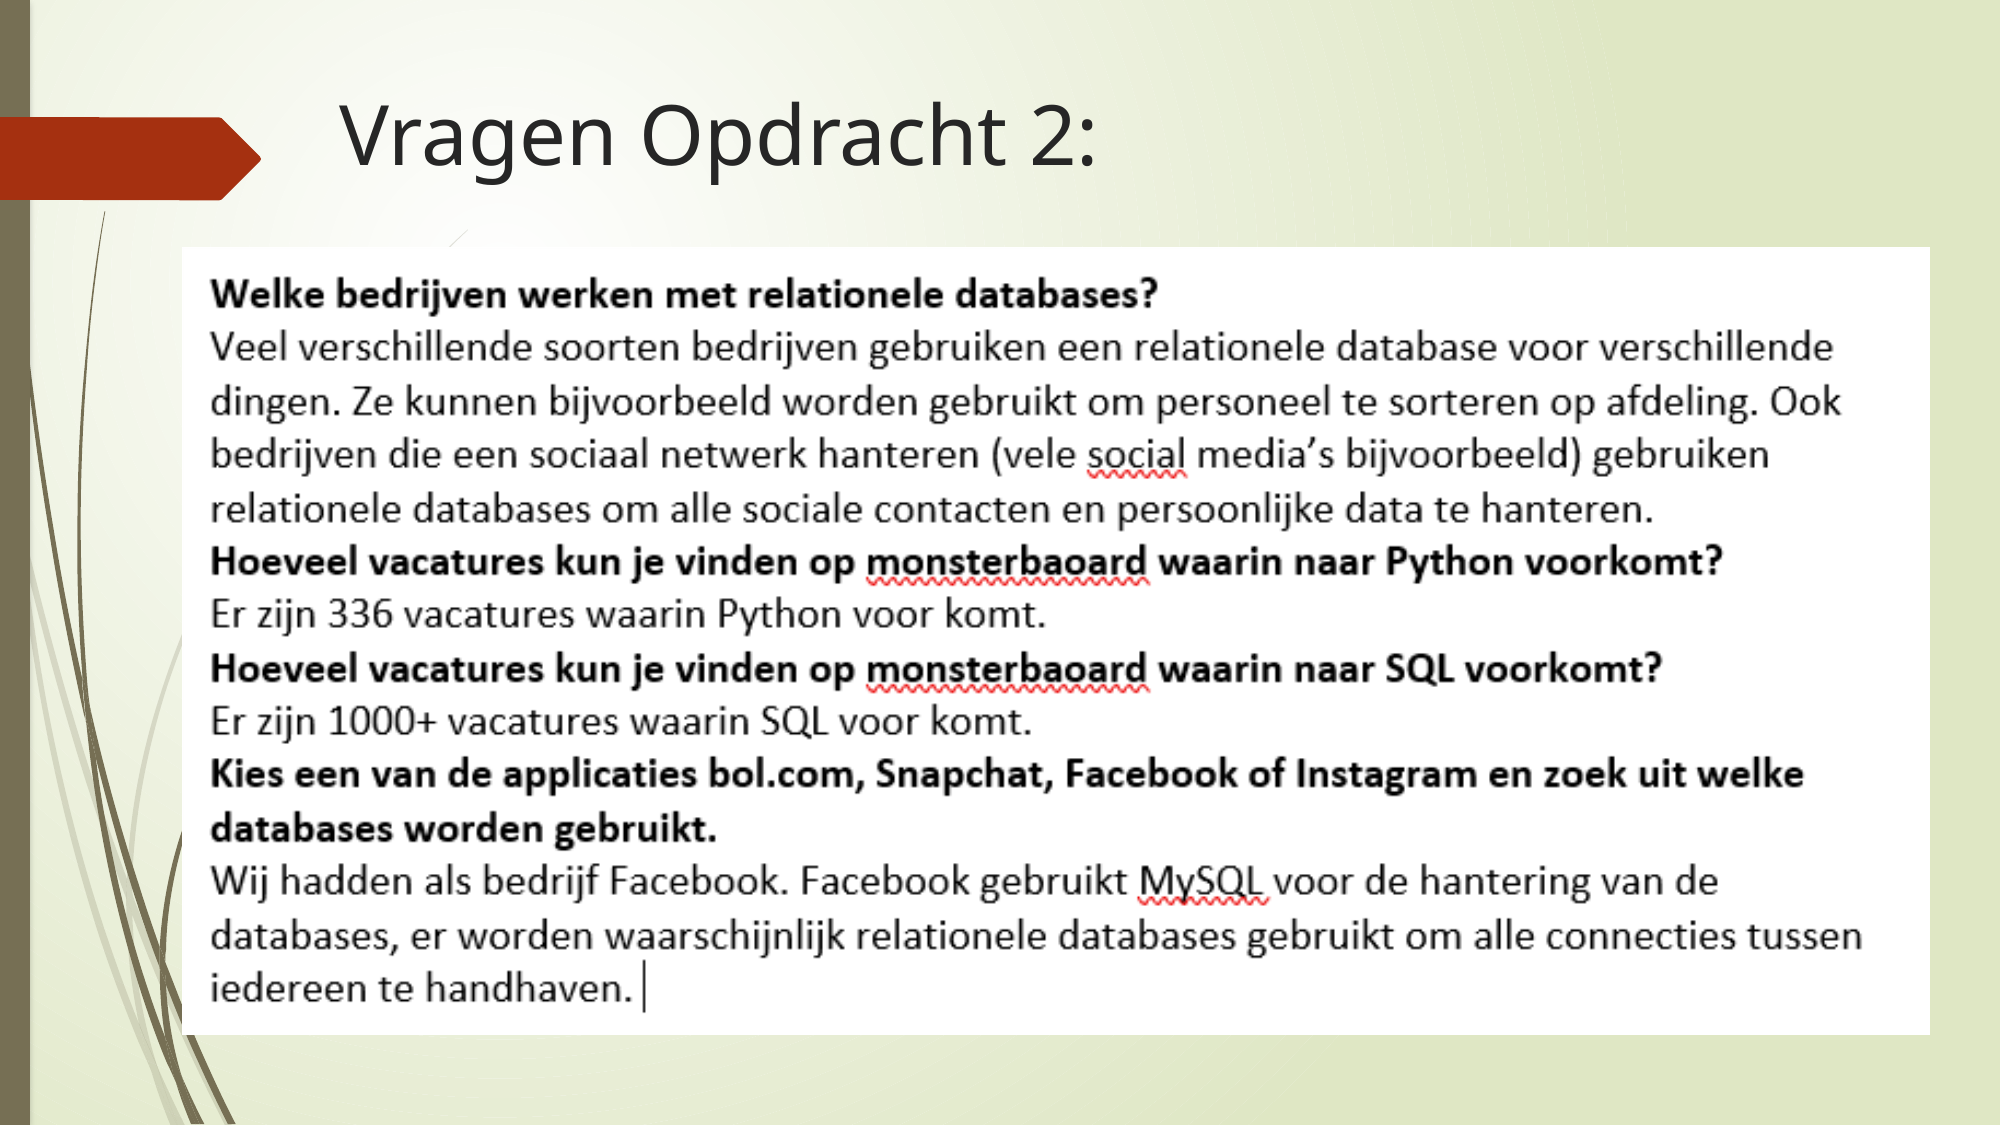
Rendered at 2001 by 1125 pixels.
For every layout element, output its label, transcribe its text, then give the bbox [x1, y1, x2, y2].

picture [182, 247, 1930, 1036]
title Vragen Opdracht 2: [324, 74, 1787, 245]
